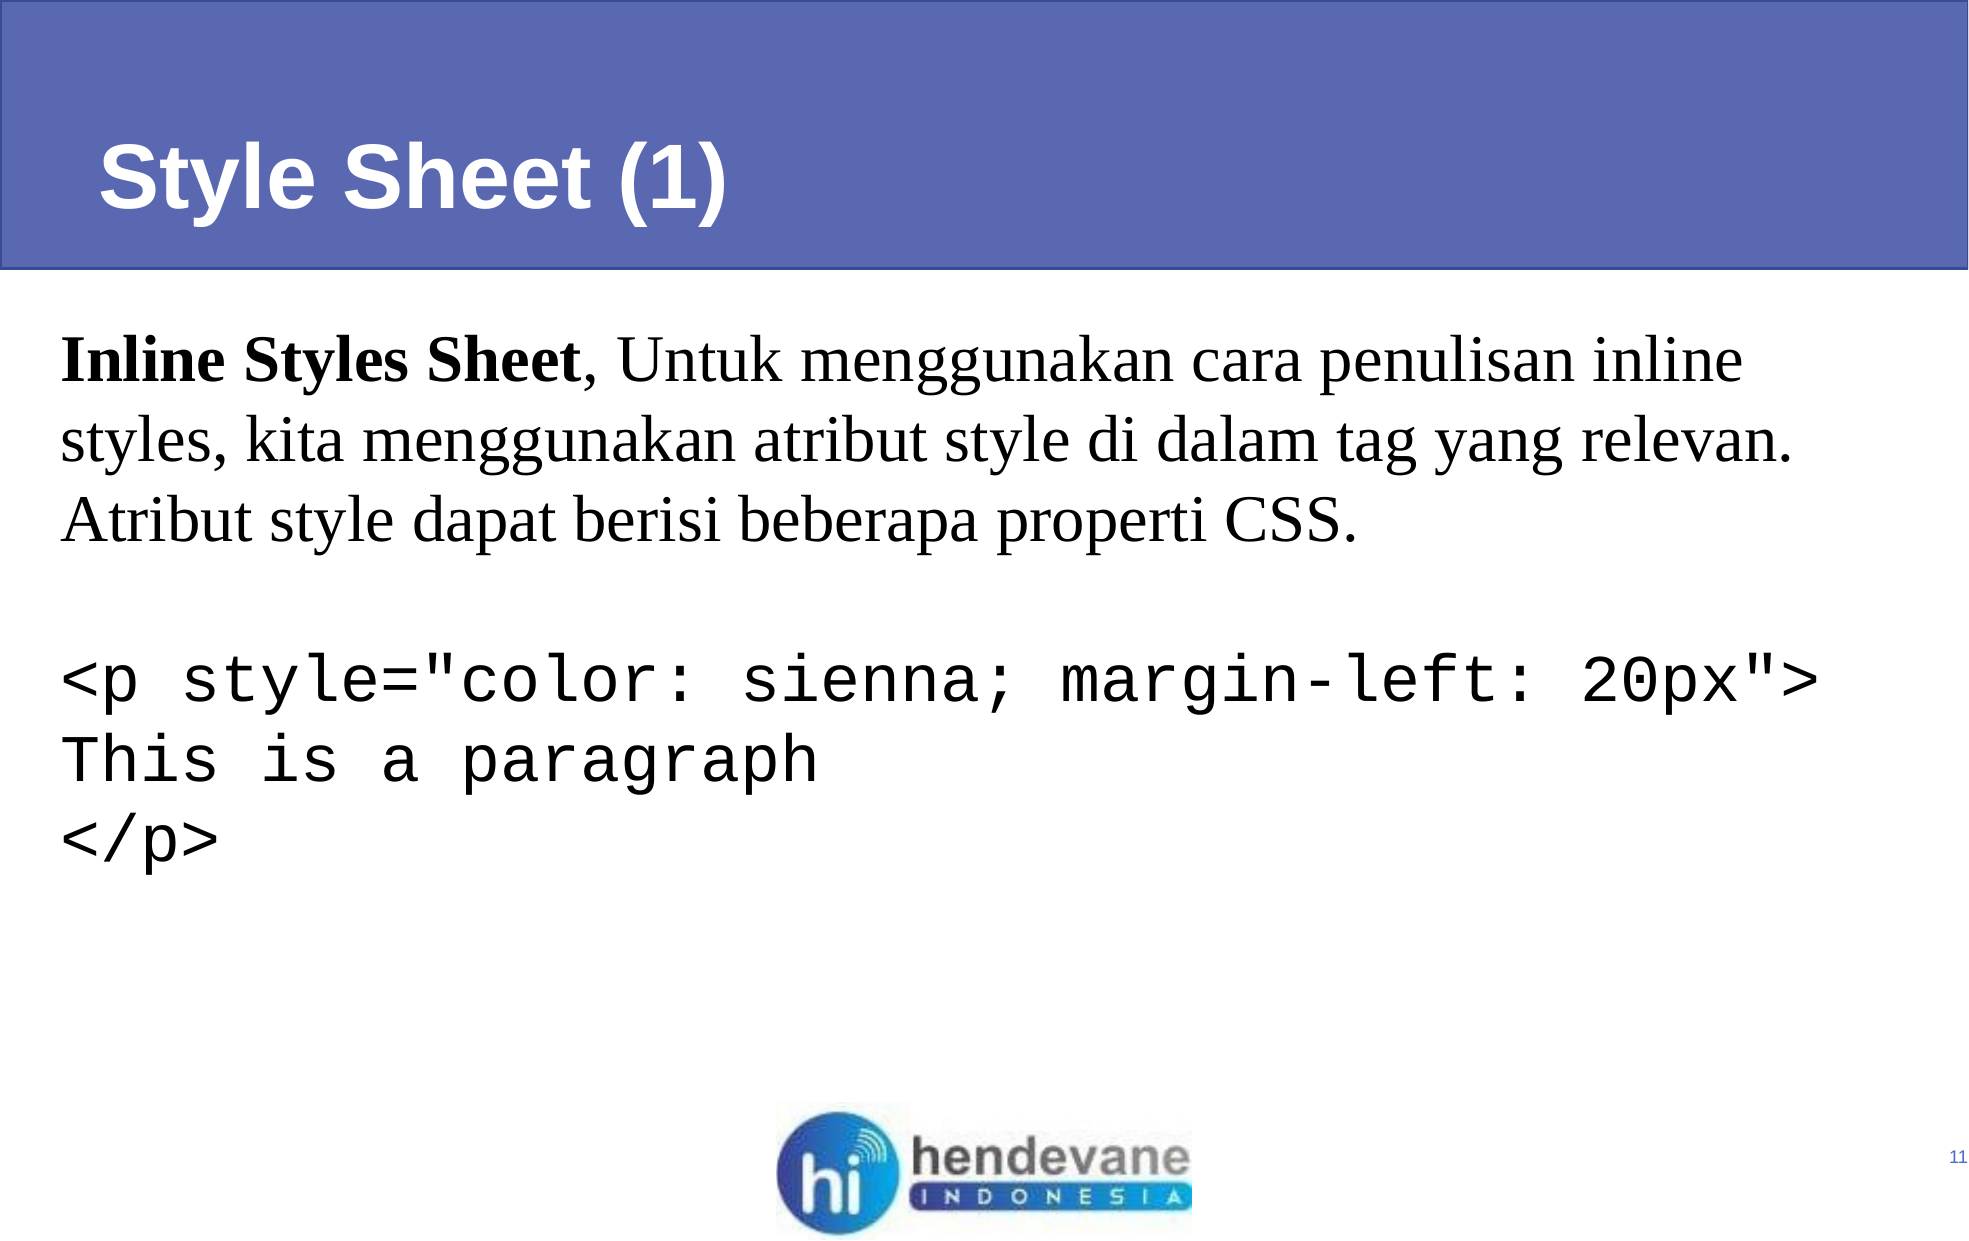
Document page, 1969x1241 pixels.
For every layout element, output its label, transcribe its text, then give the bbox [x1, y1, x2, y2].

text_box Inline Styles Sheet, Untuk menggunakan cara penulisan inline styles, kita menggunakan atribut style di dalam tag yang relevan. Atribut style dapat berisi beberapa properti CSS. <p style="color: sienna; margin-left: 20px"> This is a paragraph </p> [59, 314, 1860, 1080]
slide_number 11 [1850, 1145, 1969, 1241]
picture [776, 1102, 1192, 1240]
text_box Style Sheet (1) [98, 19, 1870, 227]
